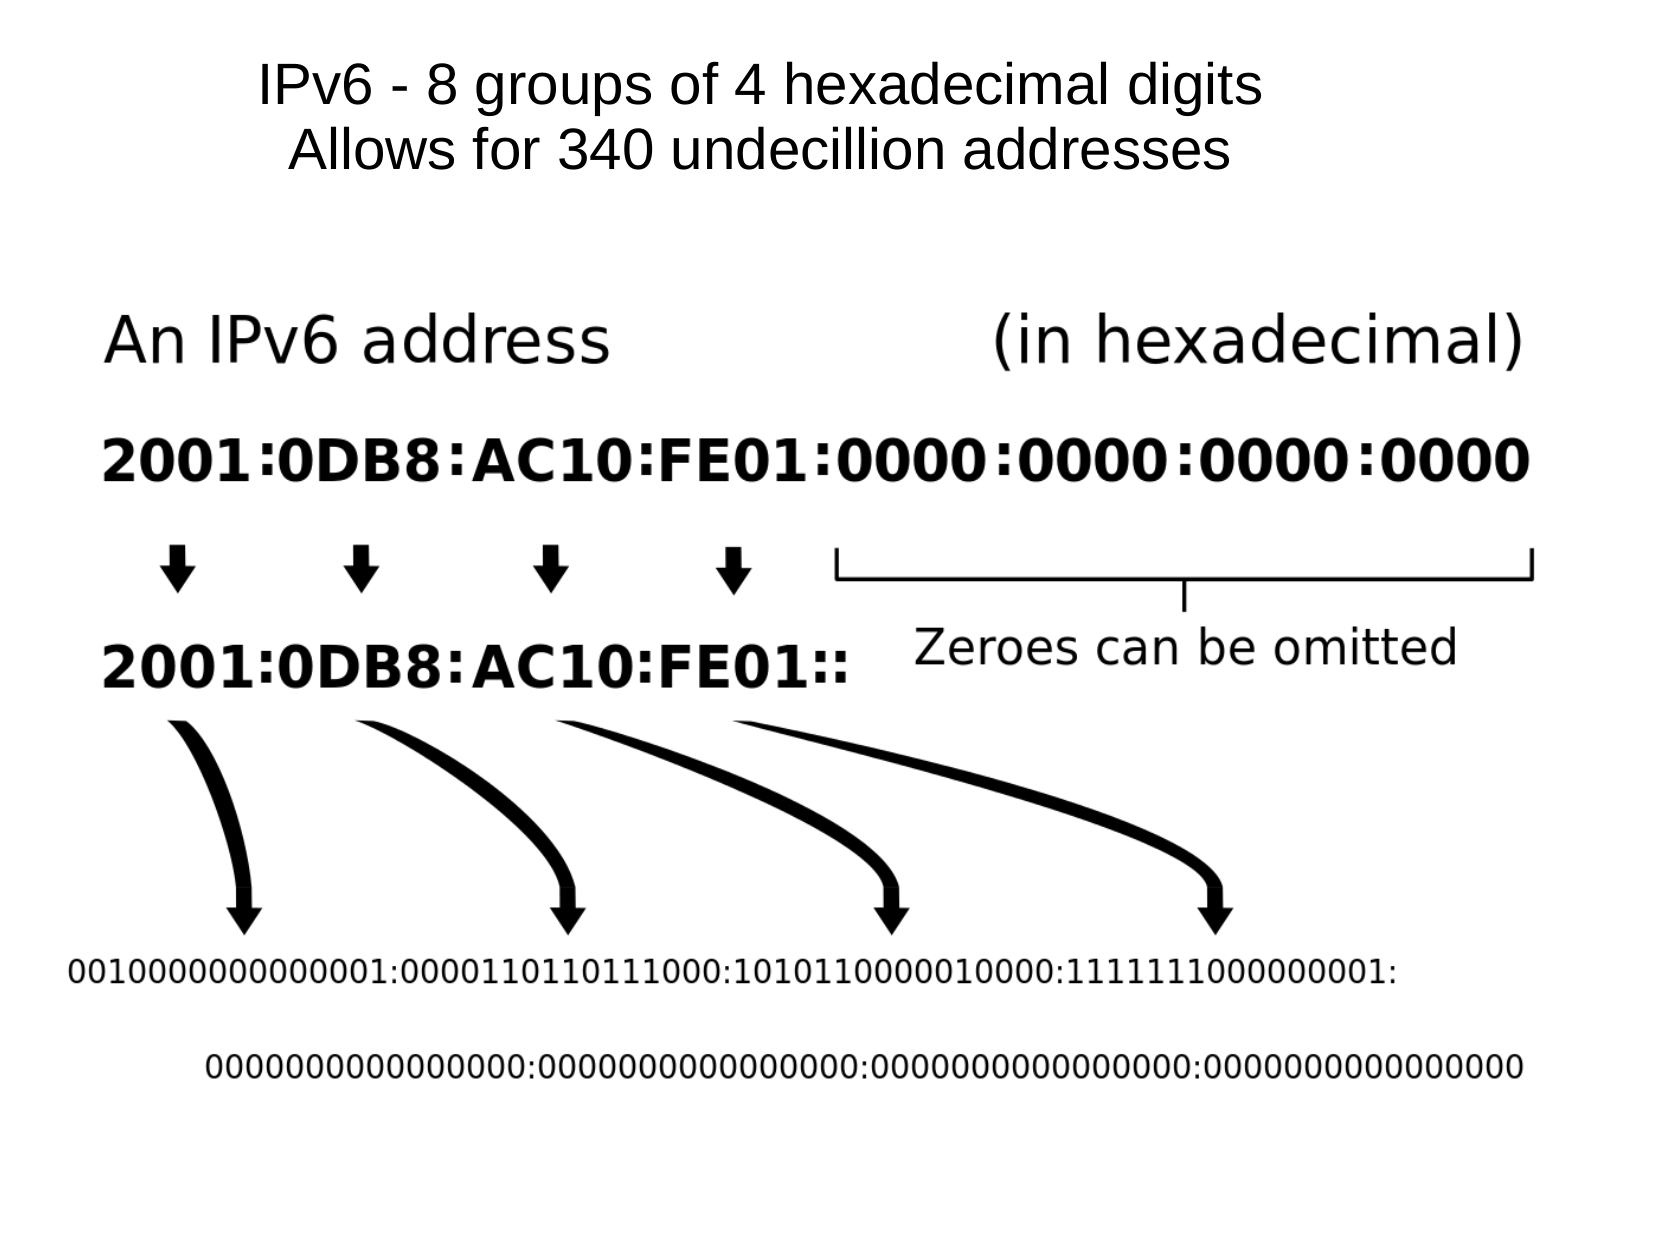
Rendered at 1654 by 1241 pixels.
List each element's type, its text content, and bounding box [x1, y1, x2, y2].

picture [49, 232, 1565, 1158]
text_box IPv6 - 8 groups of 4 hexadecimal digits Allows for 340 undecillion addresses [136, 45, 1387, 230]
